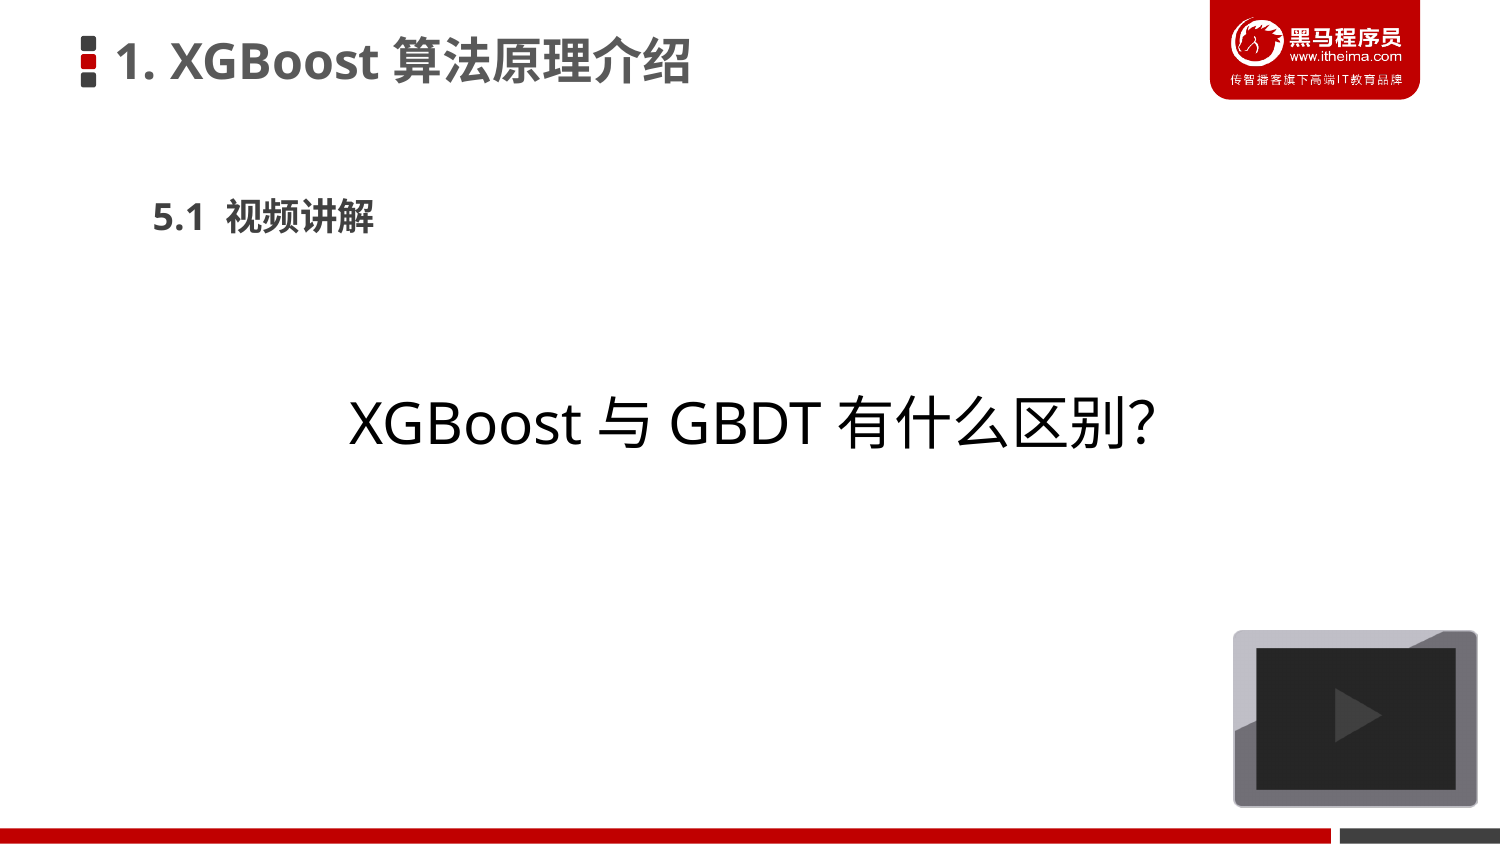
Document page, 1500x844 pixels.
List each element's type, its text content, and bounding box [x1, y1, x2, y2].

text_box XGBoost与GBDT有什么区别？ [206, 378, 1329, 464]
text_box 1. XGBoost算法原理介绍 [103, 0, 987, 130]
picture [1212, 8, 1421, 94]
picture [1232, 630, 1478, 809]
text_box 5.1 视频讲解 [138, 185, 715, 246]
